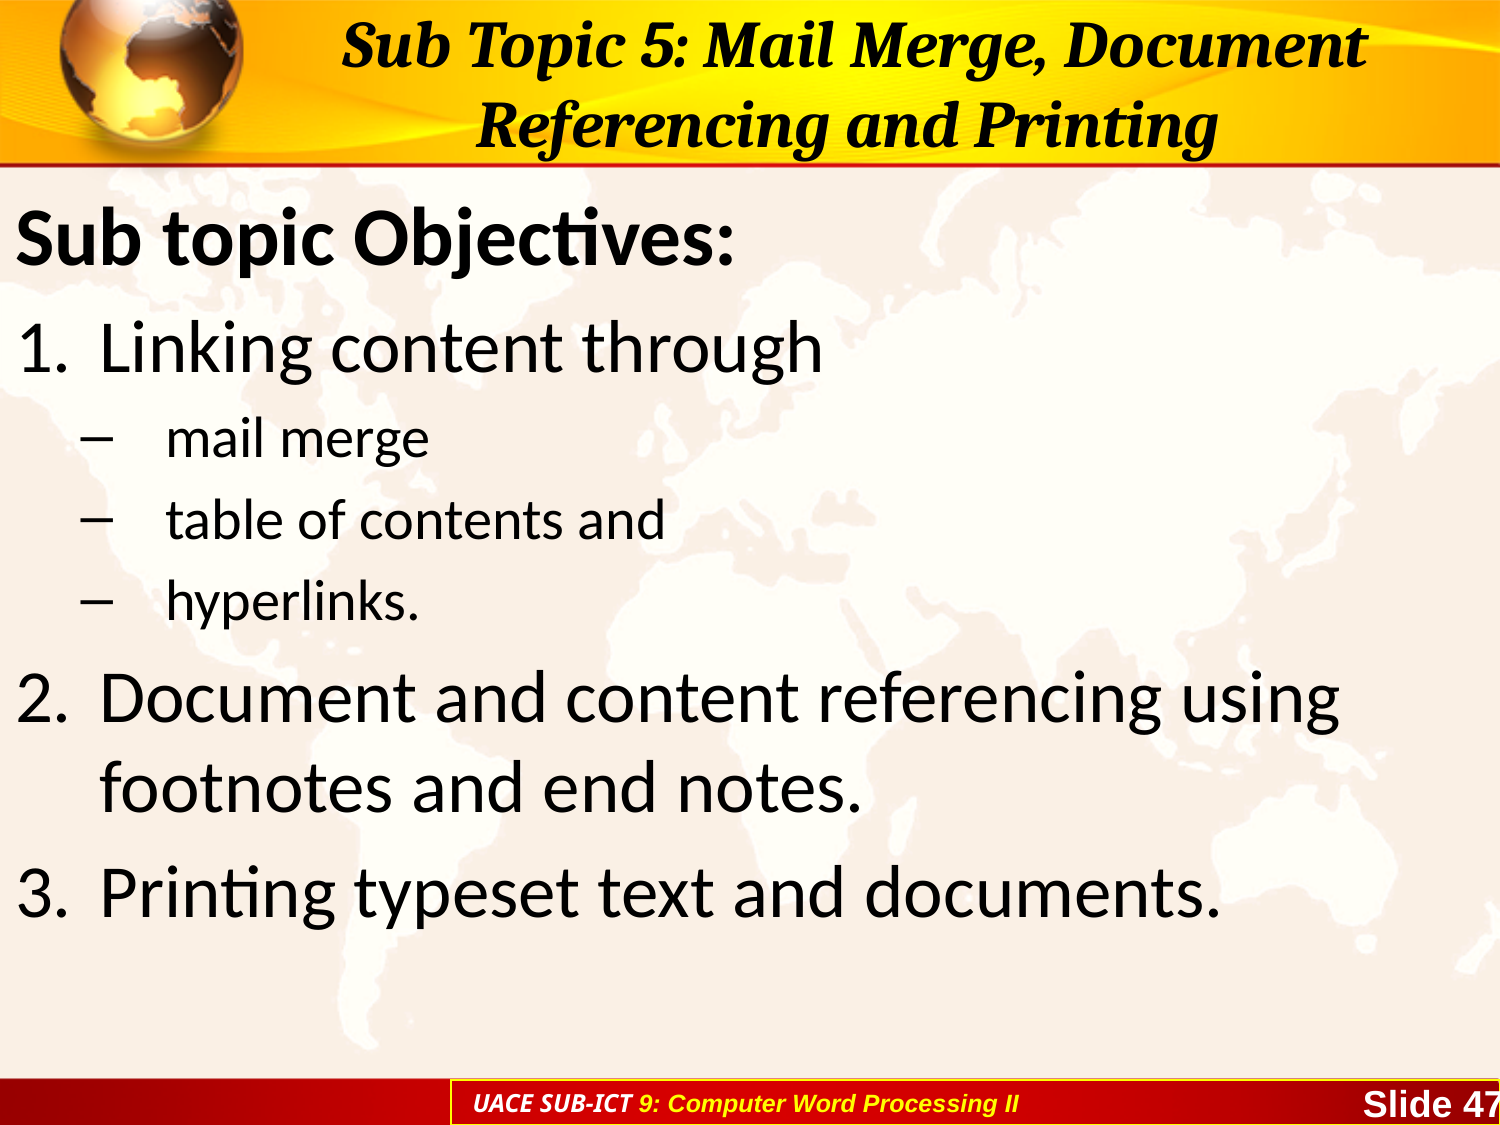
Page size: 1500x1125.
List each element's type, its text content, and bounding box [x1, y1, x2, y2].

picture [0, 1081, 450, 1125]
picture [452, 1081, 1499, 1124]
list Sub topic Objectives: Linking content through mail merge table of contents and hyperlinks. Document and content referencing using footnotes and end notes. Printing typeset text and documents. [0, 174, 1500, 1081]
picture [0, 0, 1500, 174]
title Sub Topic 5: Mail Merge, Document Referencing and Printing [212, 0, 1500, 163]
